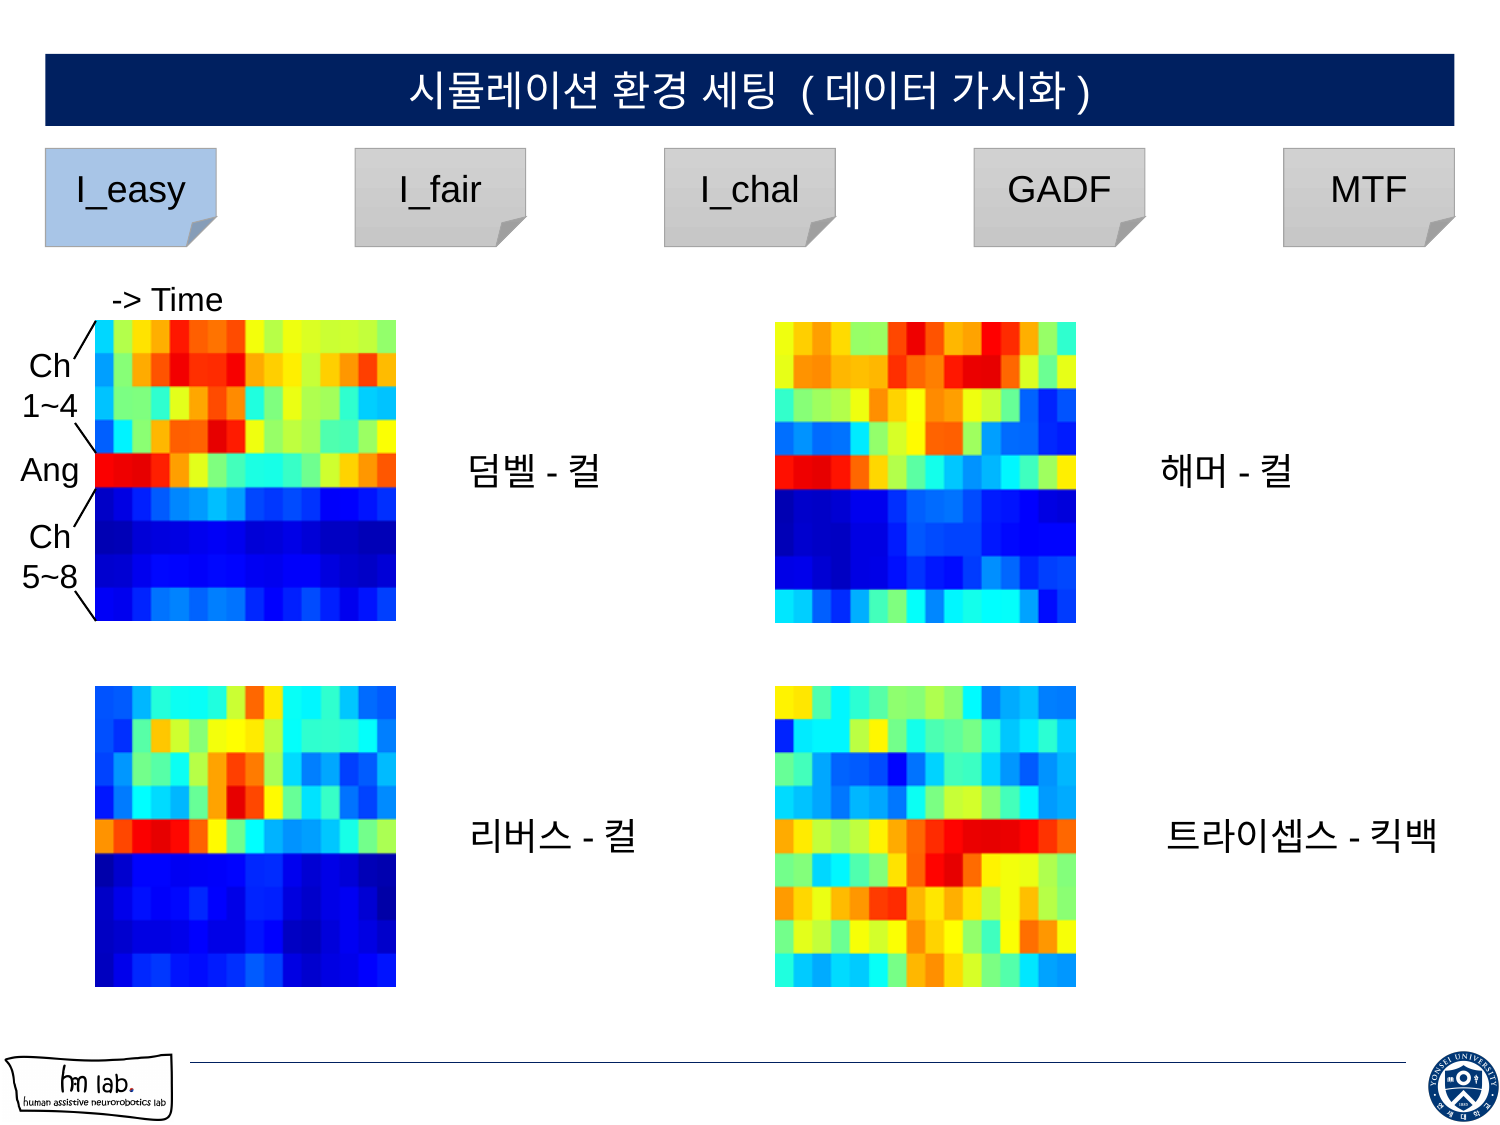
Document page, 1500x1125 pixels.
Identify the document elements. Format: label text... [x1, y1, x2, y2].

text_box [2, 1051, 1499, 1122]
picture [775, 322, 1076, 623]
text_box MTF [1283, 147, 1457, 248]
text_box 시뮬레이션 환경 세팅 (데이터 가시화) [45, 53, 1455, 126]
picture [95, 686, 396, 987]
text_box I_chal [664, 147, 838, 248]
text_box GADF [973, 147, 1147, 248]
text_box 리버스-컬 [454, 805, 653, 866]
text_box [73, 488, 96, 527]
text_box 해머-컬 [1145, 440, 1309, 501]
text_box Ch 5~8 [7, 508, 94, 603]
text_box Ch 1~4 [7, 337, 94, 432]
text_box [73, 320, 96, 359]
text_box 덤벨-컬 [453, 440, 617, 501]
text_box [74, 590, 96, 621]
text_box -> Time [96, 270, 239, 320]
picture [775, 686, 1076, 987]
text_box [74, 422, 96, 453]
text_box I_easy [44, 147, 218, 248]
text_box 트라이셉스-킥백 [1152, 805, 1454, 866]
picture [95, 320, 396, 621]
text_box I_fair [354, 147, 528, 248]
text_box Ang [5, 440, 95, 496]
